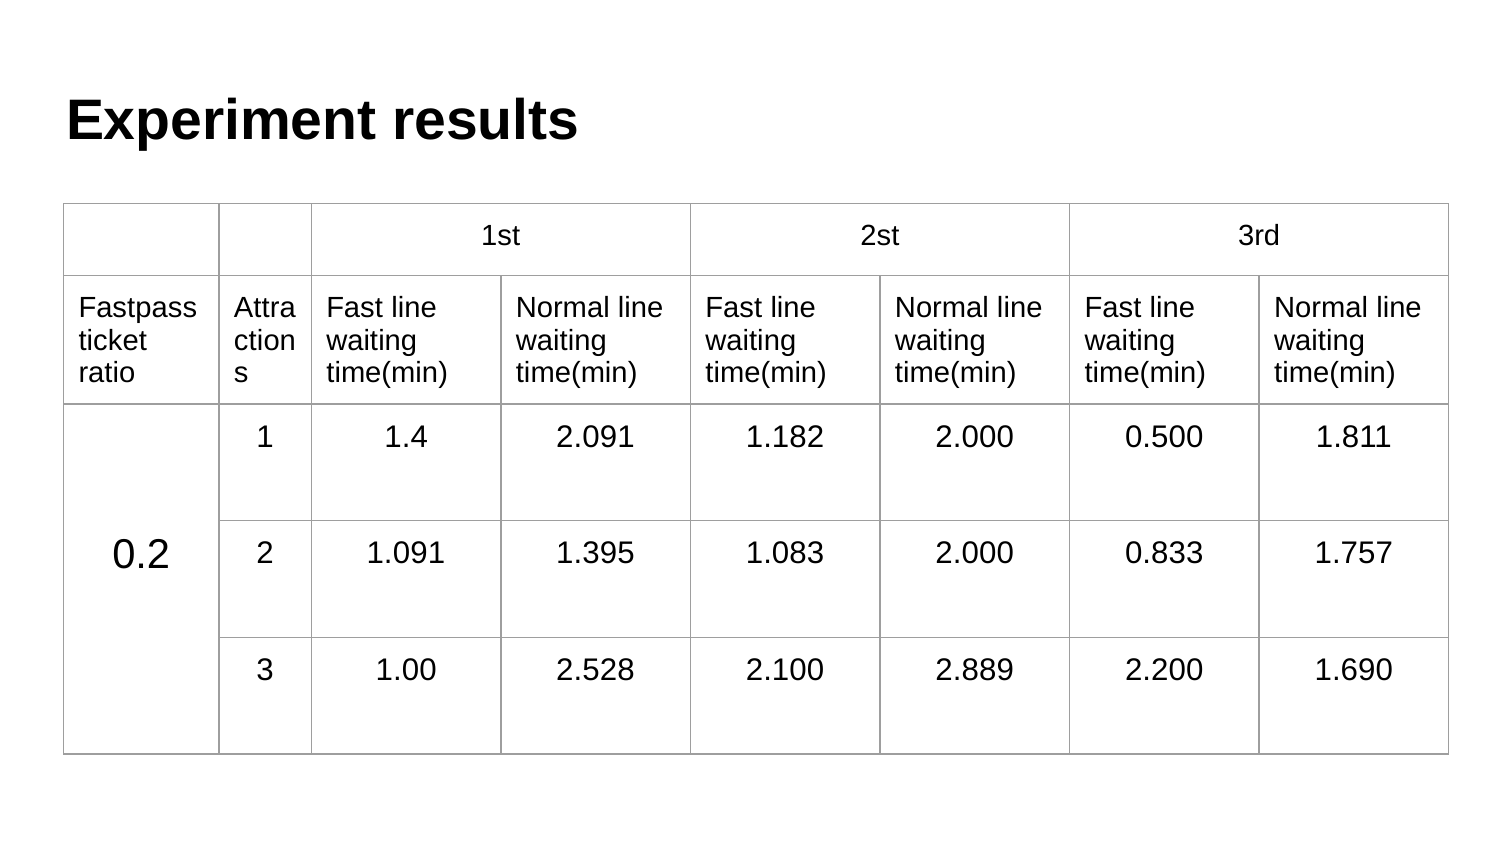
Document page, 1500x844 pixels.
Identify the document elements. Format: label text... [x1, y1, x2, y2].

table_cell 1 [220, 405, 311, 520]
table_cell Fast line waiting time(min) [312, 276, 500, 403]
table_cell 2.100 [691, 638, 879, 753]
table_cell 0.833 [1070, 521, 1258, 637]
table_cell 2.000 [881, 405, 1069, 520]
table_header [64, 204, 218, 275]
table_cell 1.00 [312, 638, 500, 753]
table_cell 1.395 [502, 521, 690, 637]
table_cell Attractions [220, 276, 311, 403]
table_cell 1.091 [312, 521, 500, 637]
table_cell 1.4 [312, 405, 500, 520]
table_cell Normal line waiting time(min) [502, 276, 690, 403]
table_cell 2 [220, 521, 311, 637]
table_cell 2.889 [881, 638, 1069, 753]
table_header 2st [691, 204, 1069, 275]
table_cell 0.2 [64, 405, 218, 753]
table_cell Fastpass ticket ratio [64, 276, 218, 403]
table_cell 1.757 [1260, 521, 1448, 637]
title Experiment results [51, 72, 1449, 167]
table_cell 1.083 [691, 521, 879, 637]
table_cell 1.811 [1260, 405, 1448, 520]
table_header 1st [312, 204, 690, 275]
table_cell 1.690 [1260, 638, 1448, 753]
table_header [220, 204, 311, 275]
table_cell 1.182 [691, 405, 879, 520]
table_cell Fast line waiting time(min) [1070, 276, 1258, 403]
table_cell 0.500 [1070, 405, 1258, 520]
table_cell Normal line waiting time(min) [1260, 276, 1448, 403]
table_header 3rd [1070, 204, 1448, 275]
table_cell Normal line waiting time(min) [881, 276, 1069, 403]
table_cell 2.528 [502, 638, 690, 753]
table_cell 3 [220, 638, 311, 753]
table_cell 2.200 [1070, 638, 1258, 753]
table_cell 2.091 [502, 405, 690, 520]
table_cell Fast line waiting time(min) [691, 276, 879, 403]
table_cell 2.000 [881, 521, 1069, 637]
